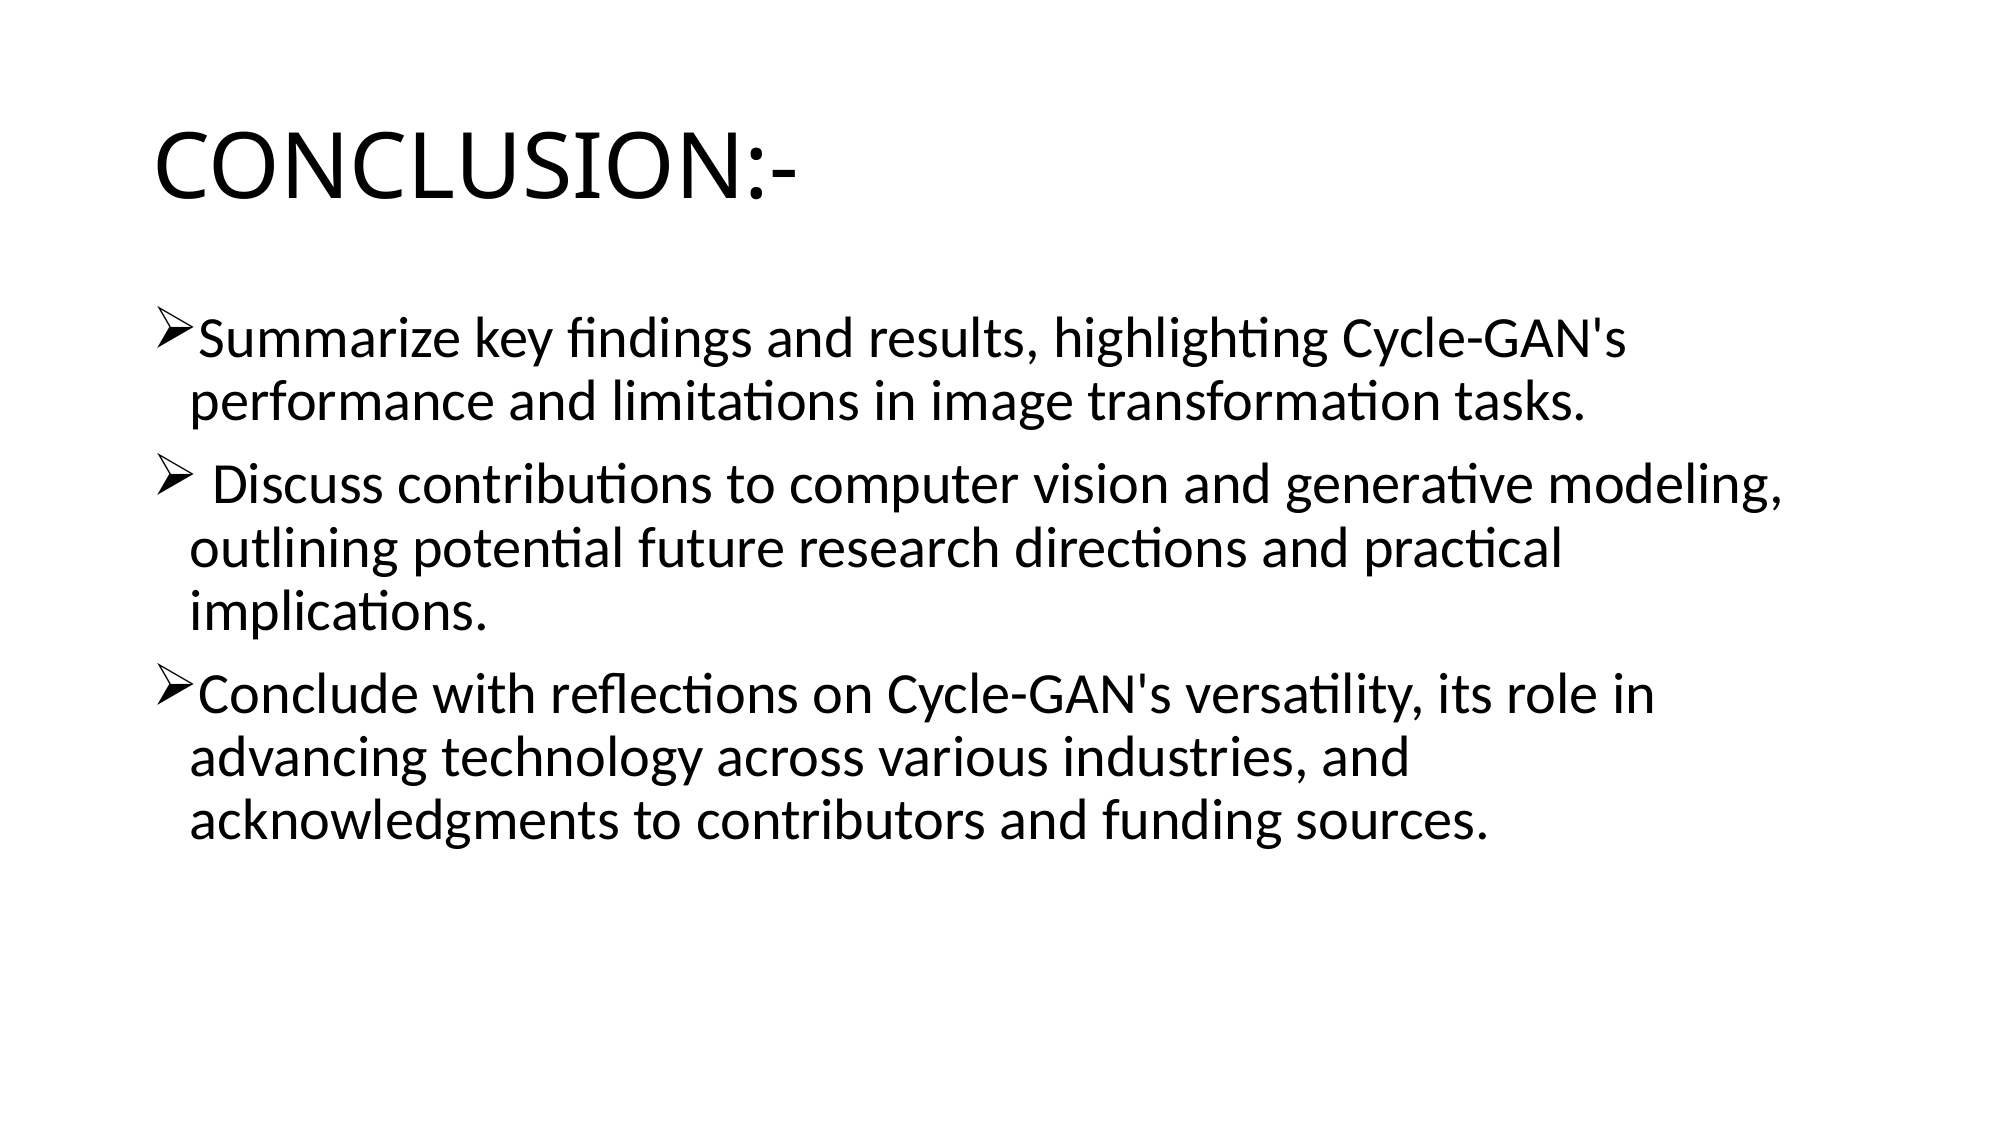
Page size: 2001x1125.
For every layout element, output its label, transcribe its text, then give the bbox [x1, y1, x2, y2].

list Summarize key findings and results, highlighting Cycle-GAN's performance and limitations in image transformation tasks. Discuss contributions to computer vision and generative modeling, outlining potential future research directions and practical implications. Conclude with reflections on Cycle-GAN's versatility, its role in advancing technology across various industries, and acknowledgments to contributors and funding sources. [137, 299, 1863, 1014]
title CONCLUSION:- [137, 59, 1863, 278]
